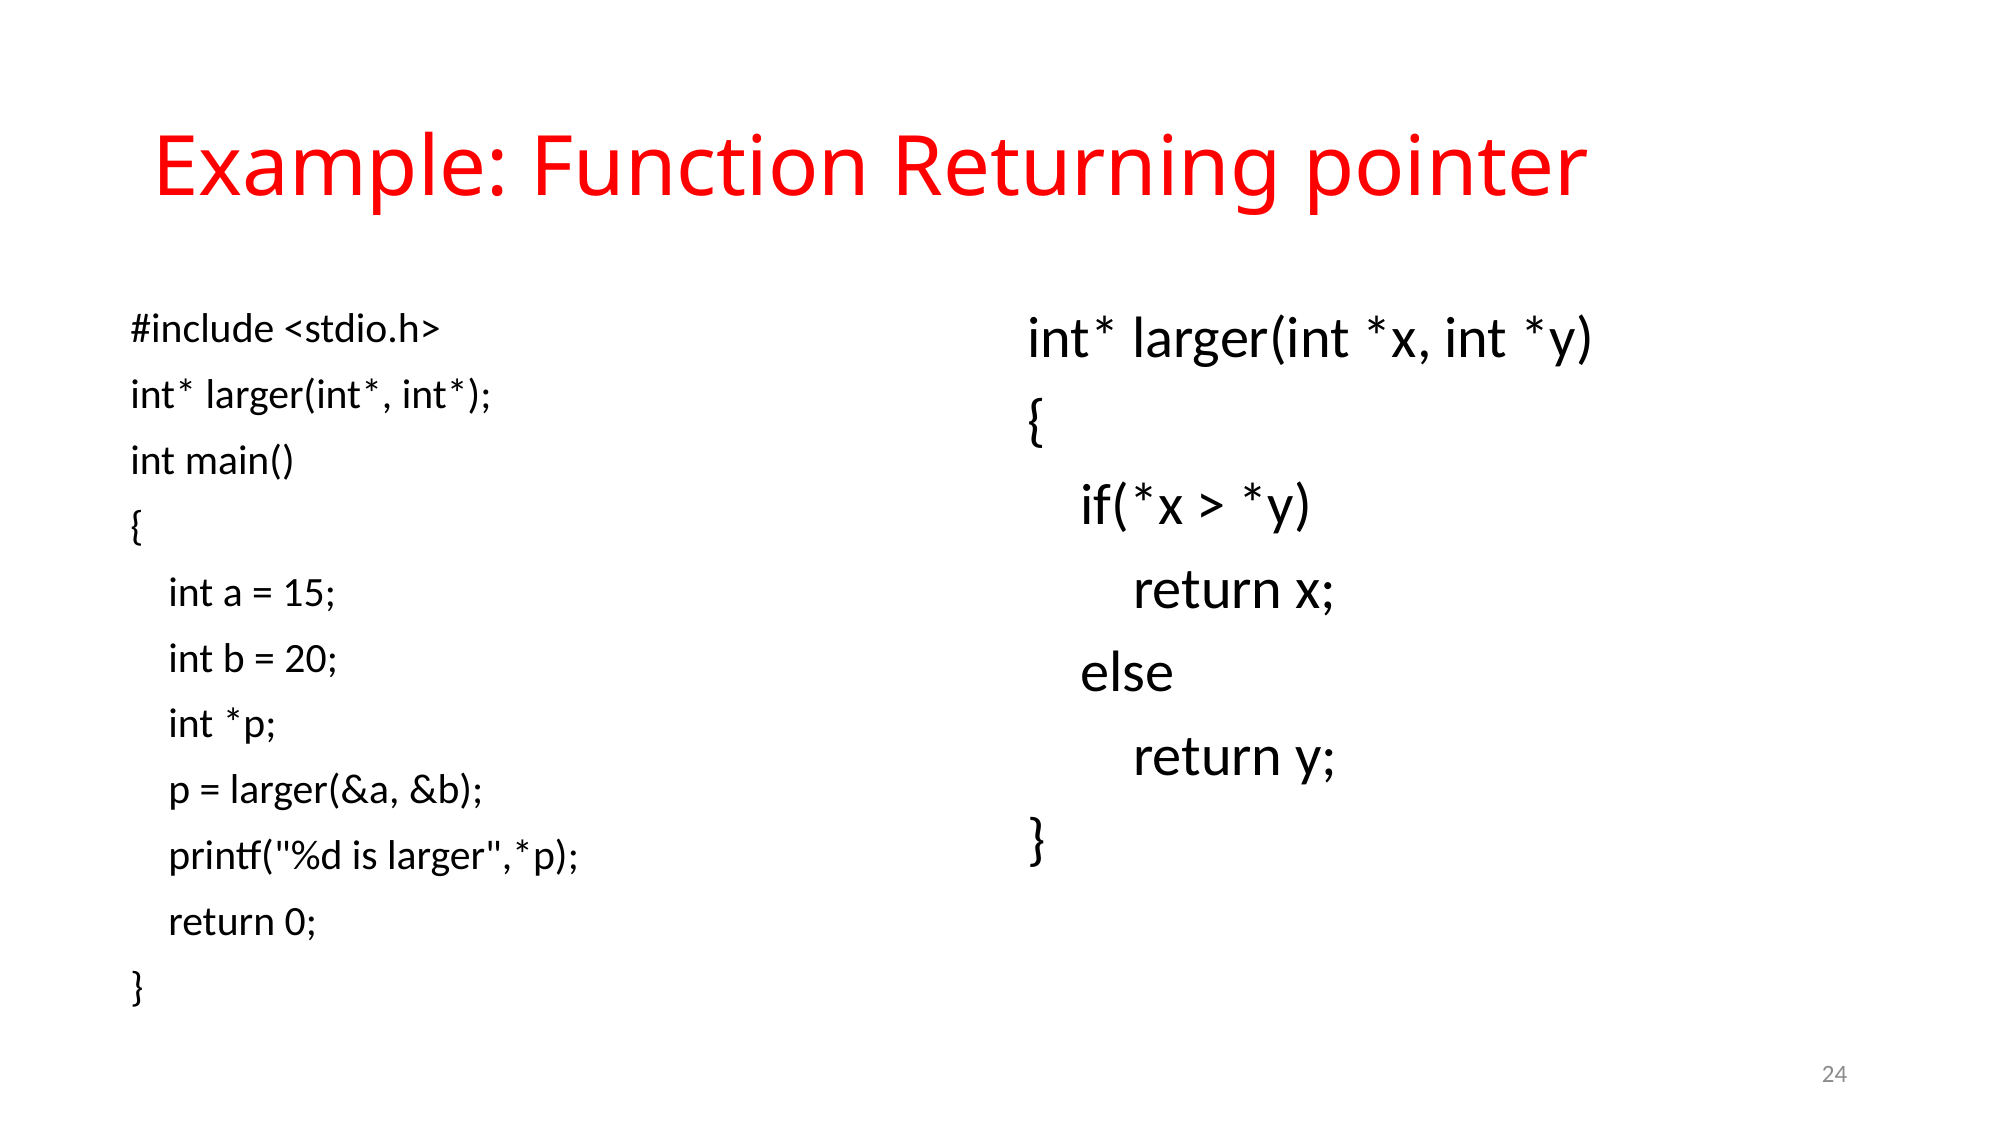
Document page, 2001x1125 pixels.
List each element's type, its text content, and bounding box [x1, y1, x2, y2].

slide_number 24 [1412, 1042, 1863, 1103]
list int* larger(int *x, int *y) { if(*x > *y) return x; else return y; } [1012, 299, 1863, 1014]
list #include <stdio.h> int* larger(int*, int*); int main() { int a = 15; int b = 20; int *p; p = larger(&a, &b); printf("%d is larger",*p); return 0; } [115, 299, 988, 1014]
title Example: Function Returning pointer [137, 59, 1863, 278]
